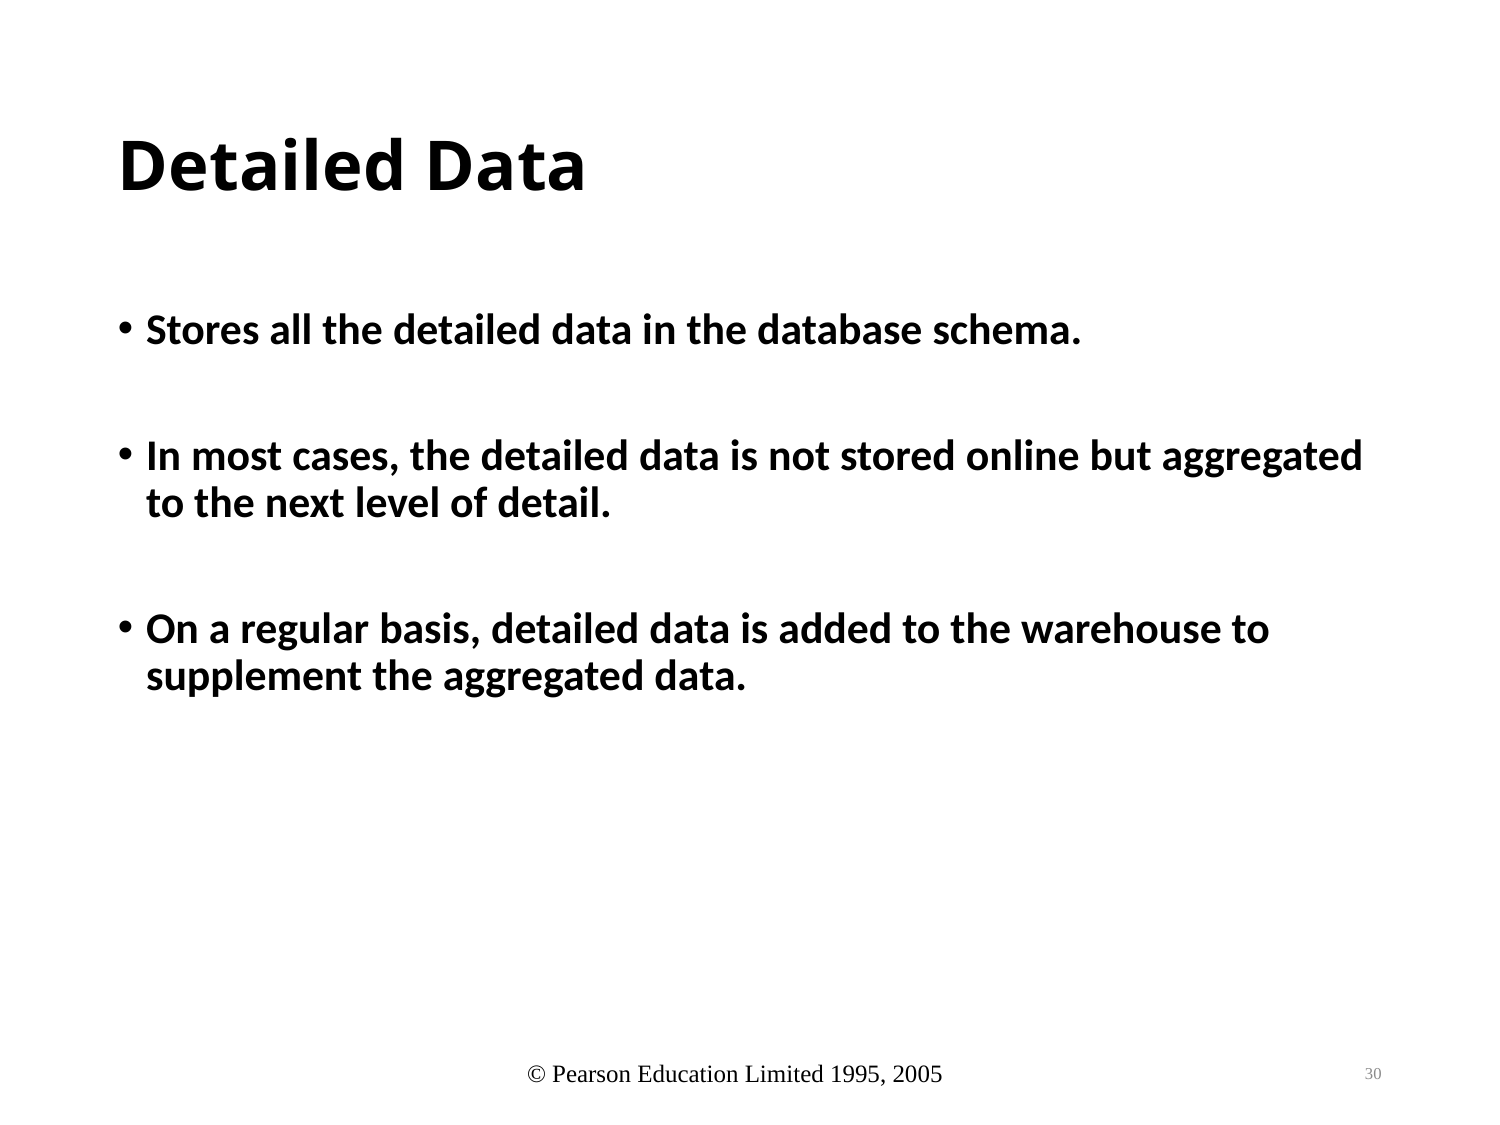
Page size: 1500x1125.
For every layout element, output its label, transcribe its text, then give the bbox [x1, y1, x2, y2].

slide_number 30 [1059, 1042, 1397, 1103]
list Stores all the detailed data in the database schema. In most cases, the detailed data is not stored online but aggregated to the next level of detail. On a regular basis, detailed data is added to the warehouse to supplement the aggregated data. [103, 299, 1397, 1014]
title Detailed Data [103, 59, 1397, 278]
text_box © Pearson Education Limited 1995, 2005 [512, 1050, 1038, 1095]
